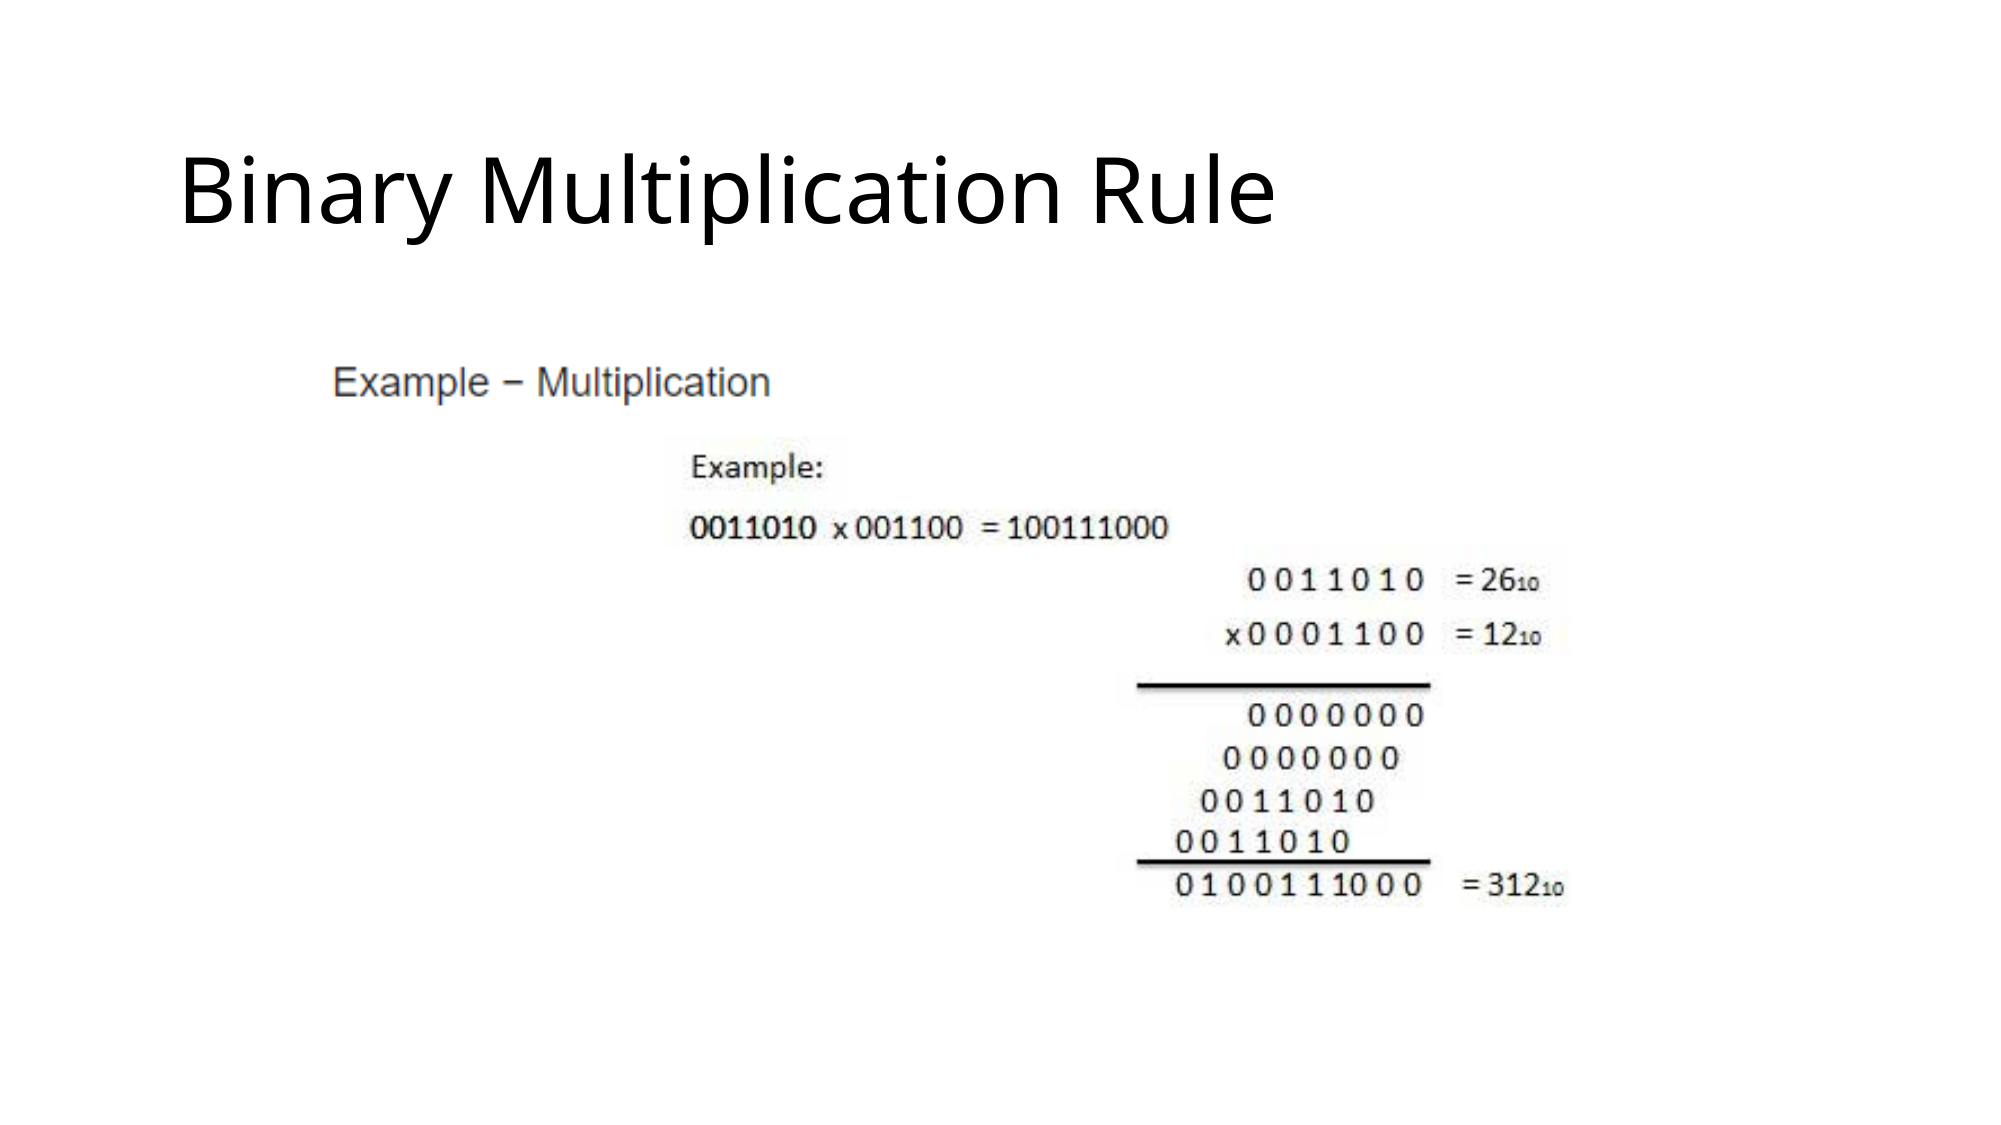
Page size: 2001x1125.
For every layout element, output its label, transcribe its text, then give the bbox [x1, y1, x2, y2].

picture [325, 345, 1632, 946]
text_box Binary Multiplication Rule [162, 84, 1888, 303]
